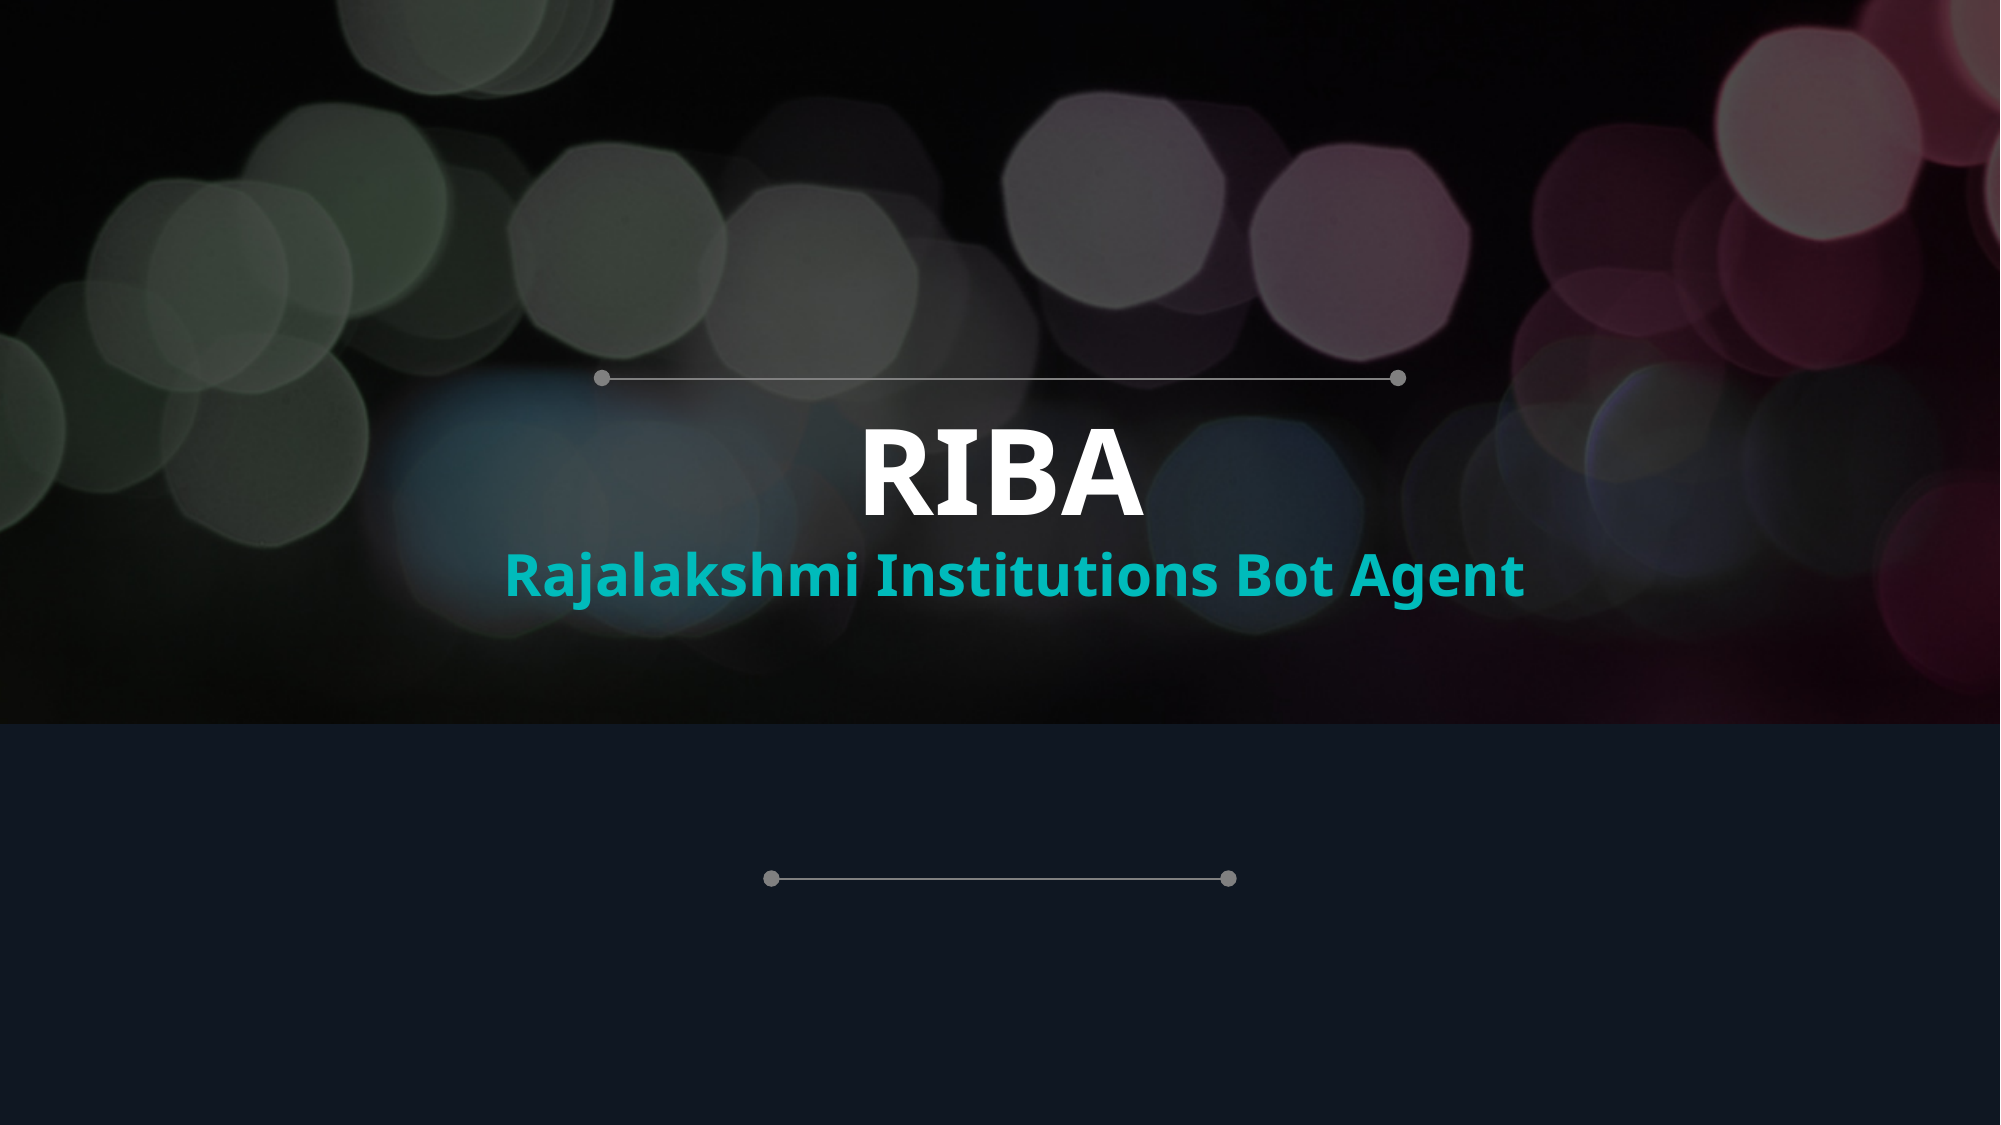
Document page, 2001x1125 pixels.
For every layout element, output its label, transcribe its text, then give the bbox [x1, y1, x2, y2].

subtitle Rajalakshmi Institutions Bot Agent [264, 538, 1765, 614]
title RIBA [249, 404, 1750, 549]
picture [0, 0, 2000, 724]
